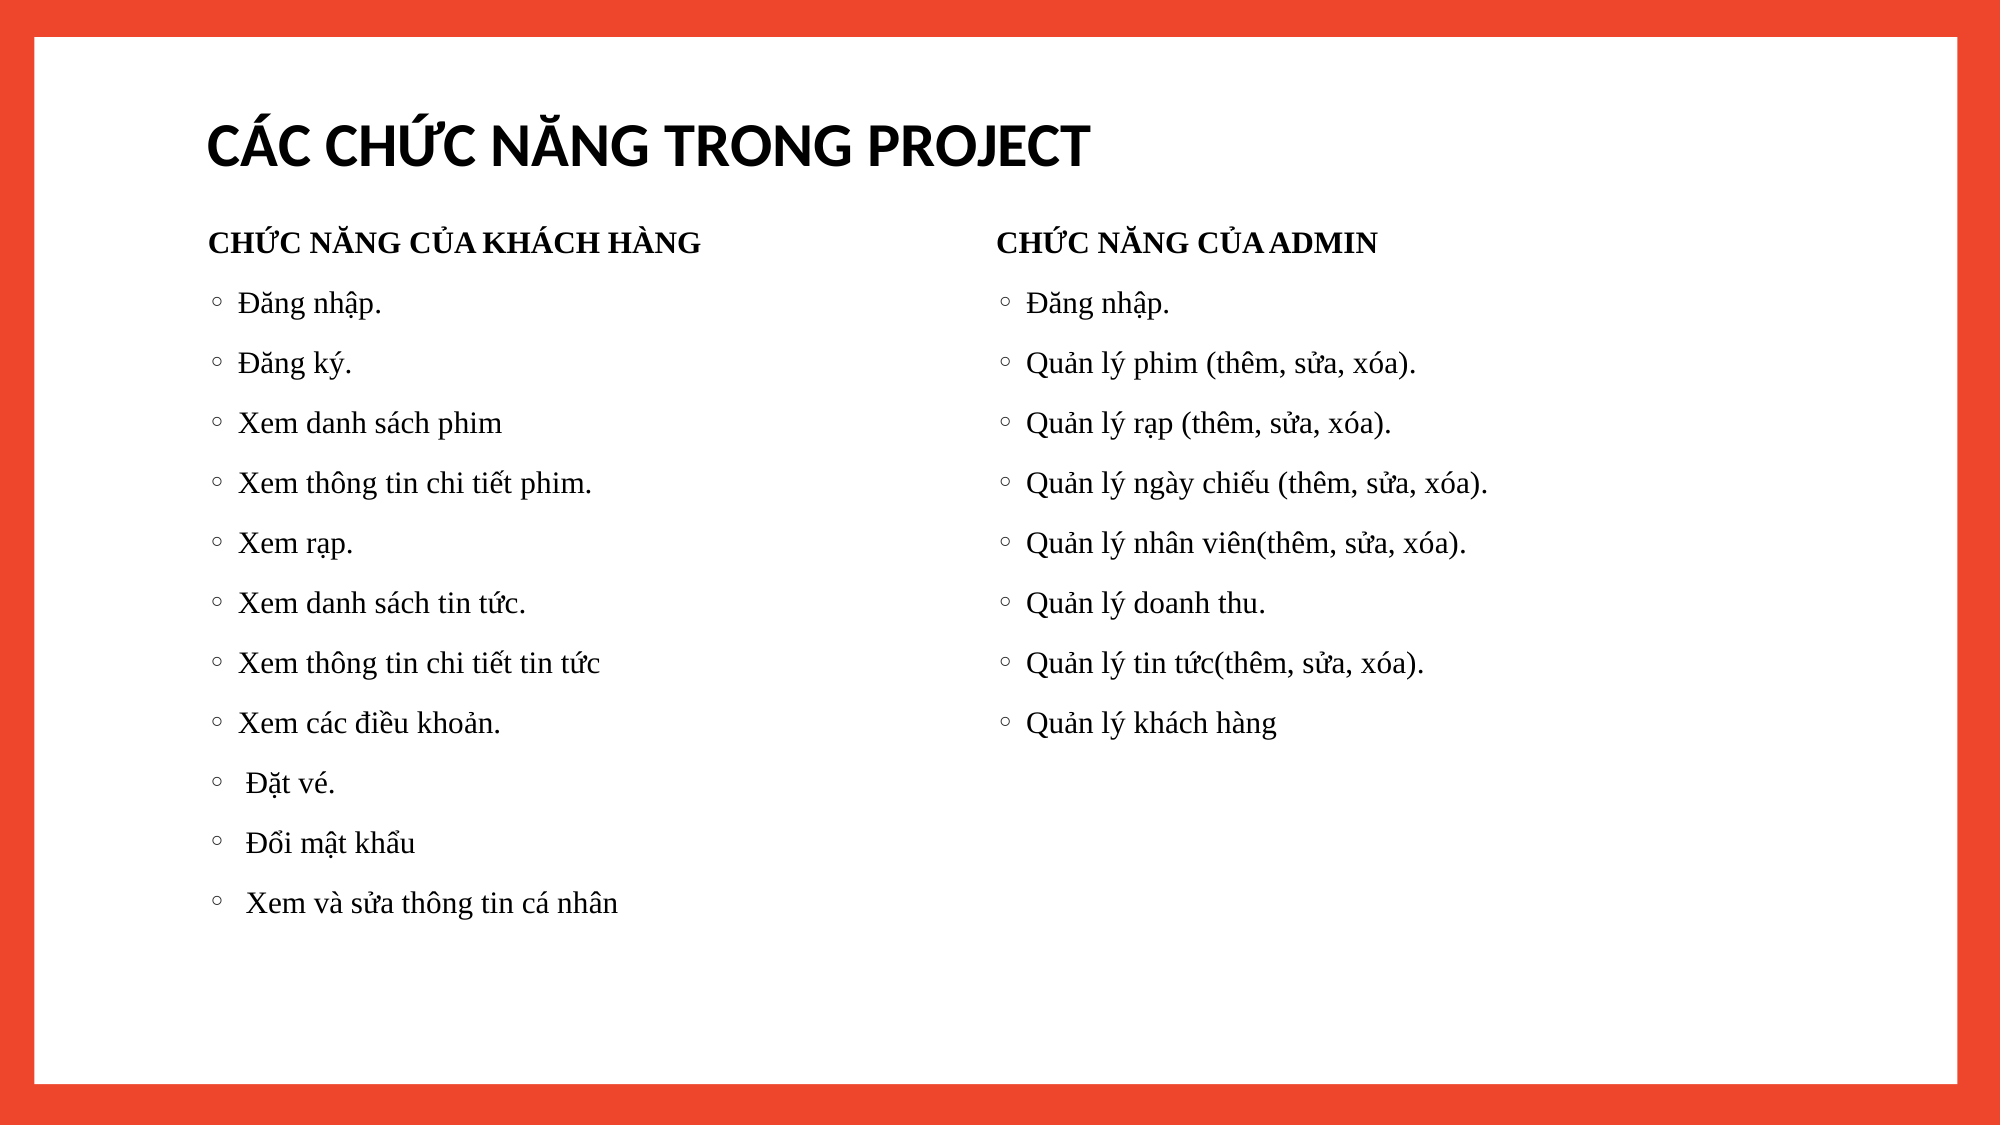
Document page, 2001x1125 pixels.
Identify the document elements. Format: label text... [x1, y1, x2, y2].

text_box [34, 37, 1958, 1085]
list CHỨC NĂNG CỦA KHÁCH HÀNG Đăng nhập. Đăng ký. Xem danh sách phim Xem thông tin chi tiết phim. Xem rạp. Xem danh sách tin tức. Xem thông tin chi tiết tin tức Xem các điều khoản. Đặt vé. Đổi mật khẩu Xem và sửa thông tin cá nhân CHỨC NĂNG CỦA ADMIN Đăng nhập. Quản lý phim (thêm, sửa, xóa). Quản lý rạp (thêm, sửa, xóa). Quản lý ngày chiếu (thêm, sửa, xóa). Quản lý nhân viên(thêm, sửa, xóa). Quản lý doanh thu. Quản lý tin tức(thêm, sửa, xóa). Quản lý khách hàng [192, 211, 1800, 979]
title CÁC CHỨC NĂNG TRONG PROJECT [192, 81, 1800, 211]
text_box [0, 0, 2000, 1125]
